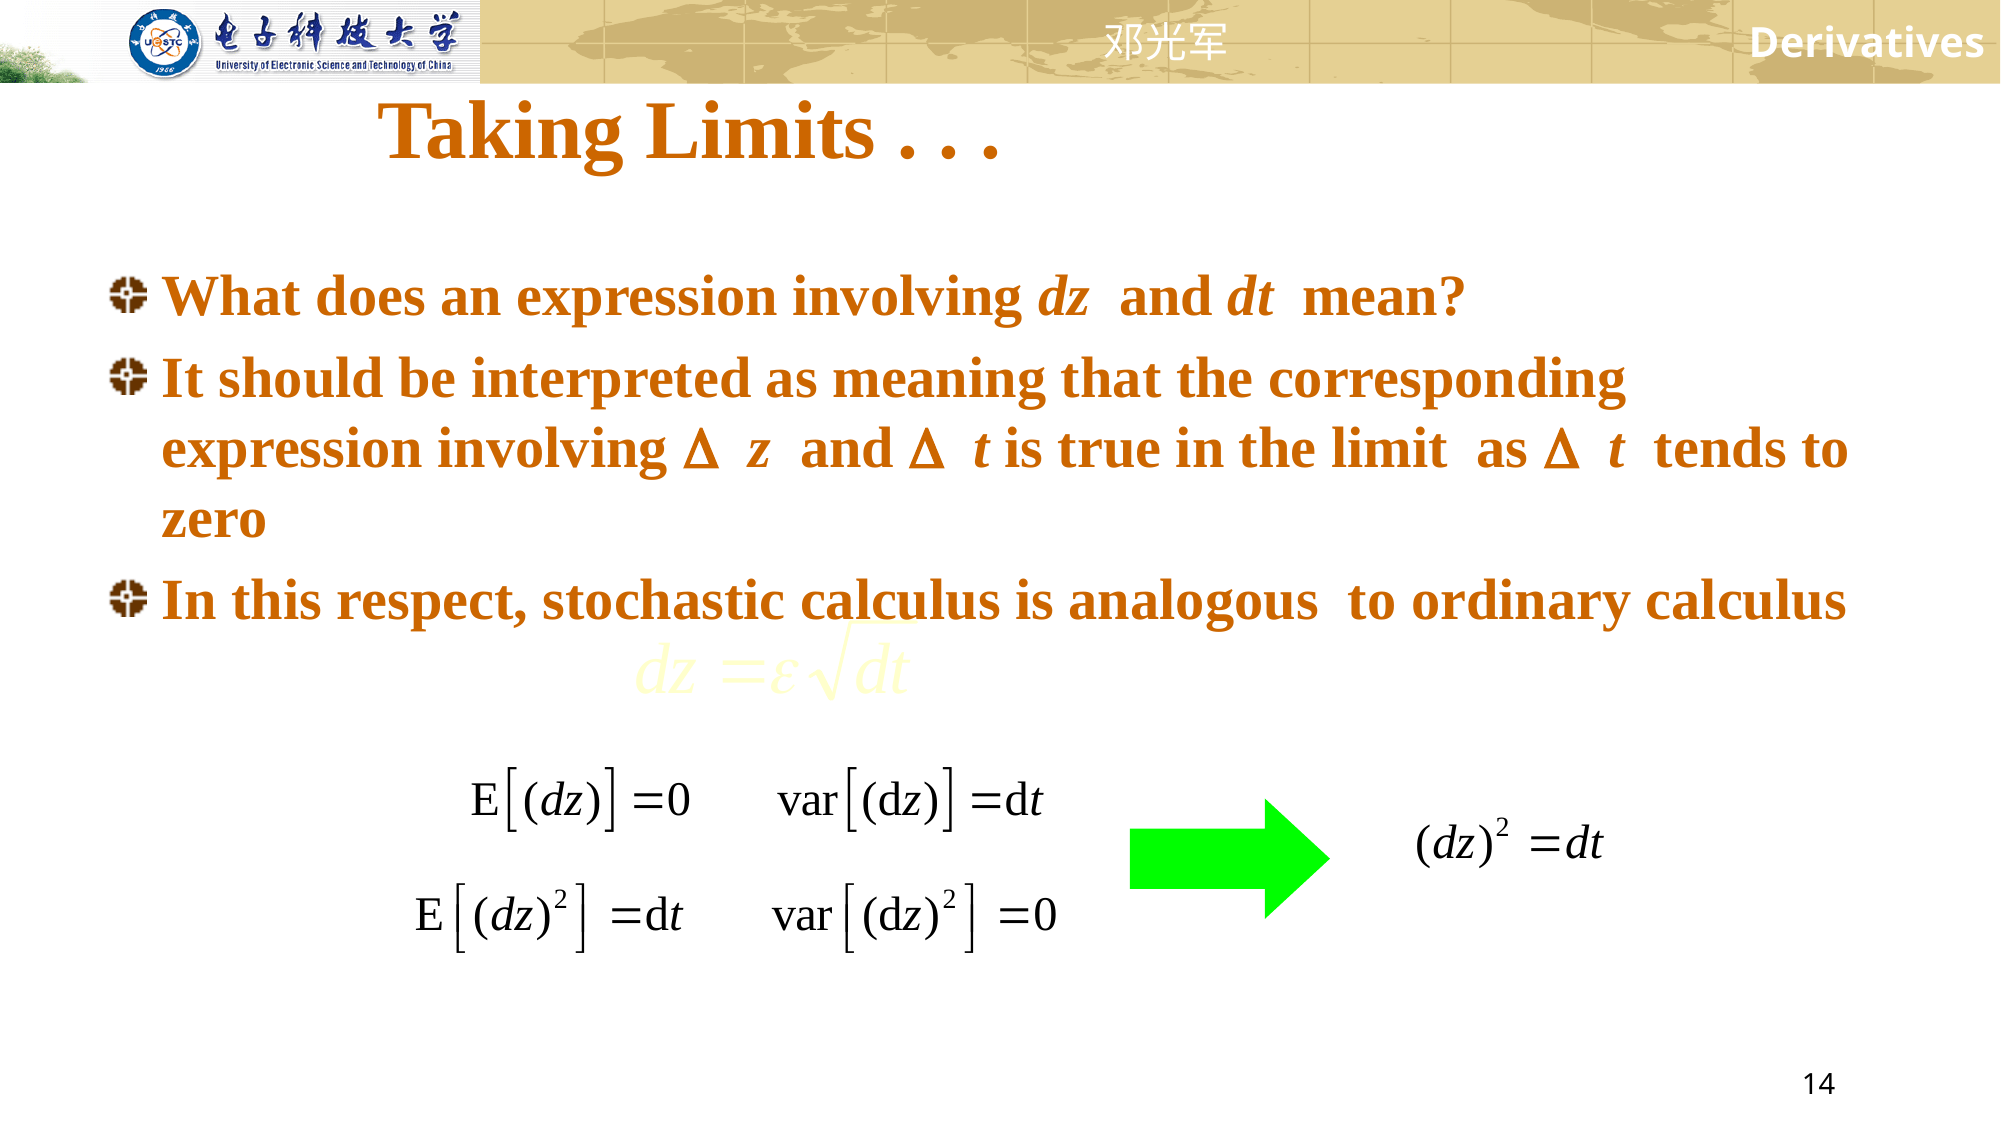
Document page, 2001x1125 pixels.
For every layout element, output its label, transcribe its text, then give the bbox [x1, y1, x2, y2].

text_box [461, 762, 1058, 845]
picture [105, 272, 147, 313]
picture [0, 0, 480, 83]
list What does an expression involving dz and dt mean? It should be interpreted as meaning that the corresponding expression involving  z and  t is true in the limit as  t tends to zero In this respect, stochastic calculus is analogous to ordinary calculus [90, 249, 1905, 675]
title Taking Limits . . . [362, 62, 1638, 188]
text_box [405, 872, 1070, 965]
picture [105, 353, 147, 395]
picture [105, 575, 147, 617]
text_box [1129, 798, 1330, 919]
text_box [622, 603, 927, 716]
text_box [1406, 804, 1616, 883]
